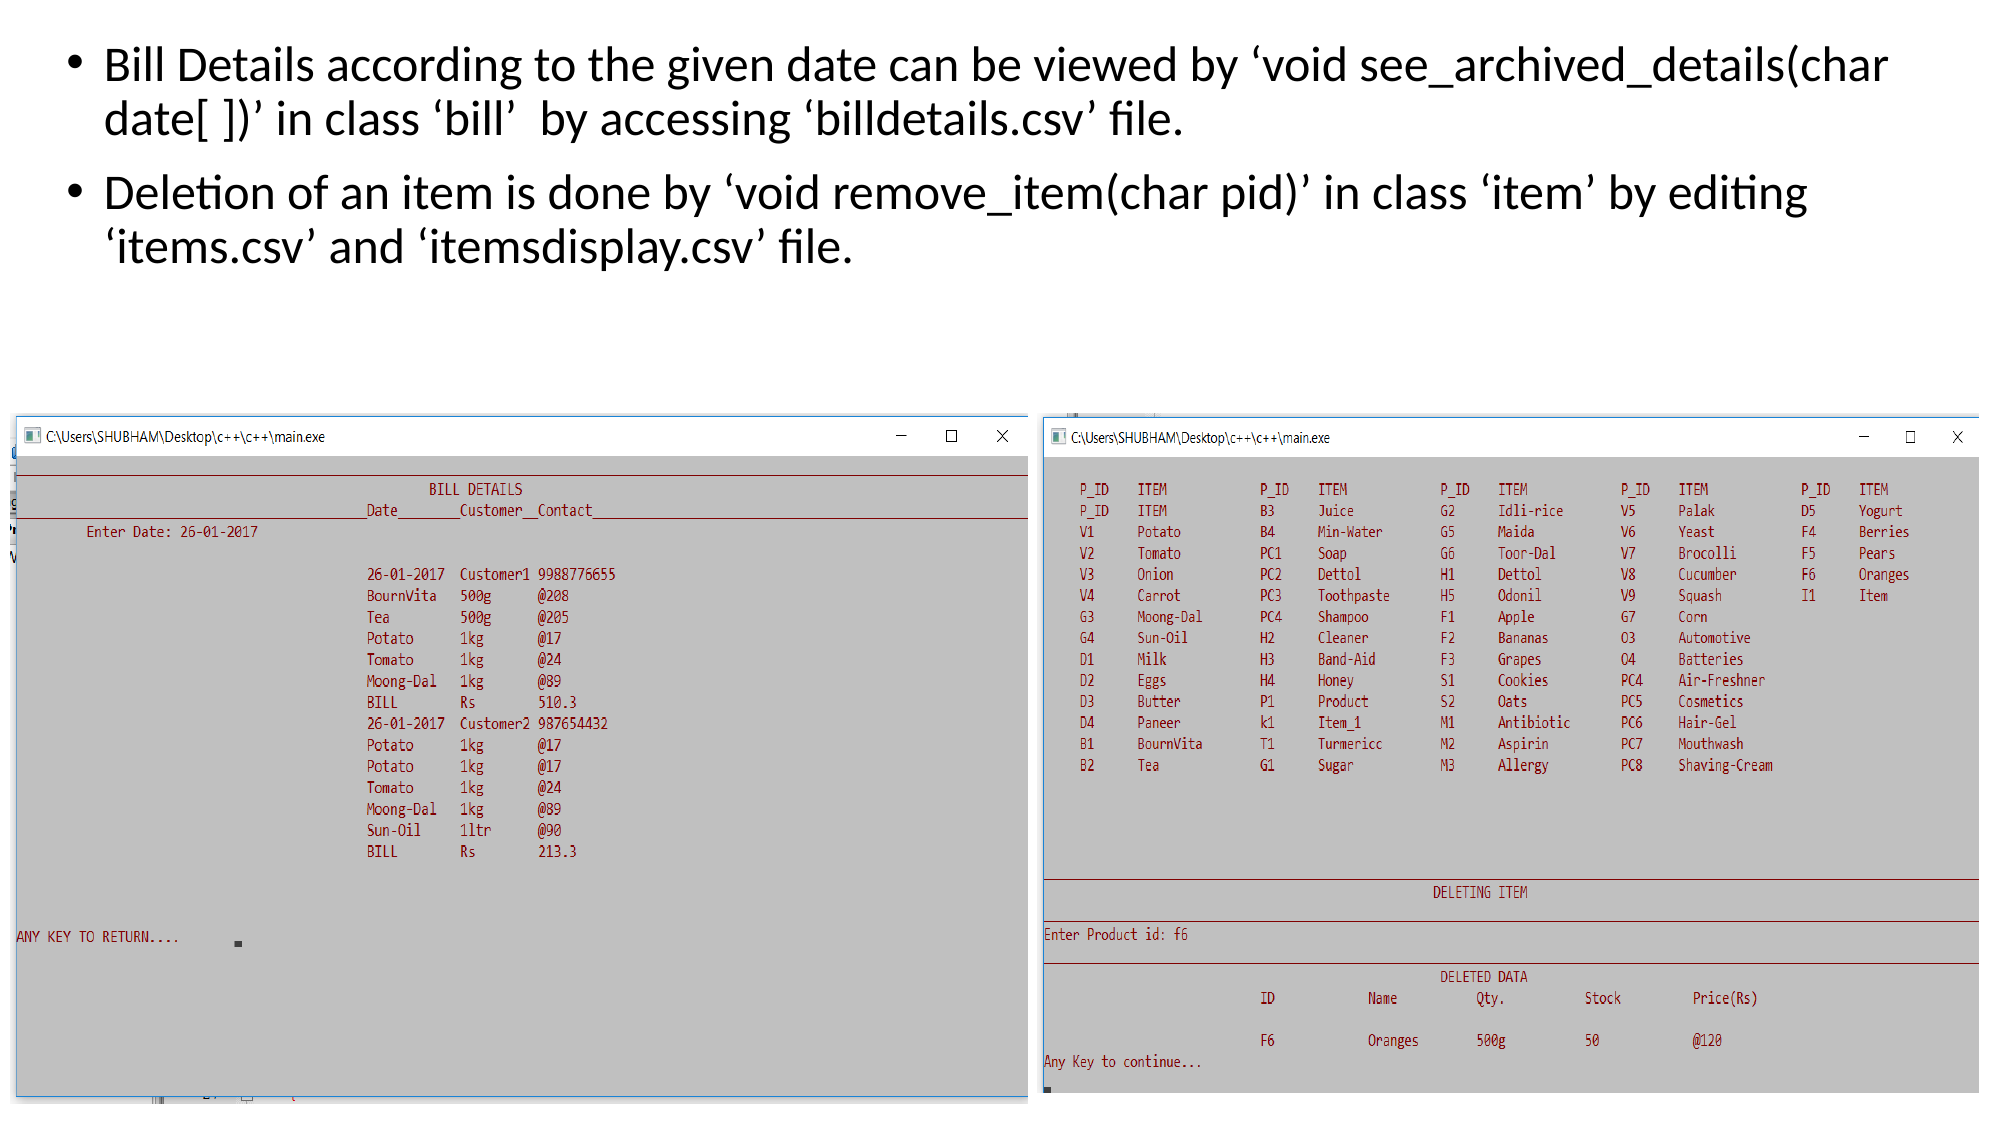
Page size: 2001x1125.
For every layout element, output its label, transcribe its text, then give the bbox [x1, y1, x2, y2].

list Bill Details according to the given date can be viewed by ‘void see_archived_details(char date[ ])’ in class ‘bill’ by accessing ‘billdetails.csv’ file. Deletion of an item is done by ‘void remove_item(char pid)’ in class ‘item’ by editing ‘items.csv’ and ‘itemsdisplay.csv’ file. [51, 30, 1956, 400]
picture [1037, 413, 1979, 1094]
picture [10, 413, 1028, 1104]
